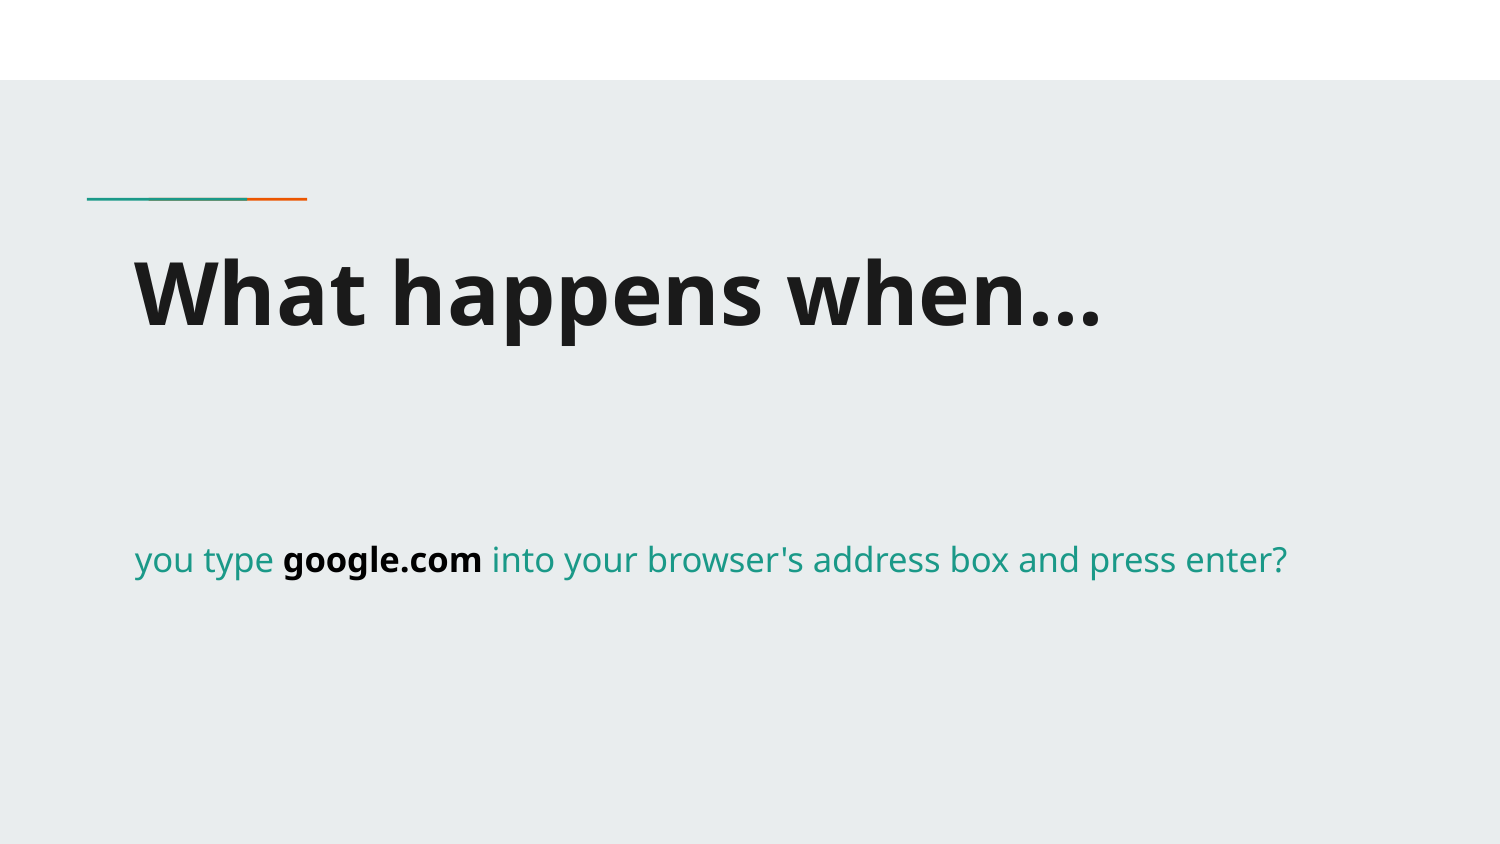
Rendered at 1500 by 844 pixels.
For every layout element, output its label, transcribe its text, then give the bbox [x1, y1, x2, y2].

subtitle you type google.com into your browser's address box and press enter? [119, 520, 1381, 610]
title What happens when... [119, 216, 1381, 490]
